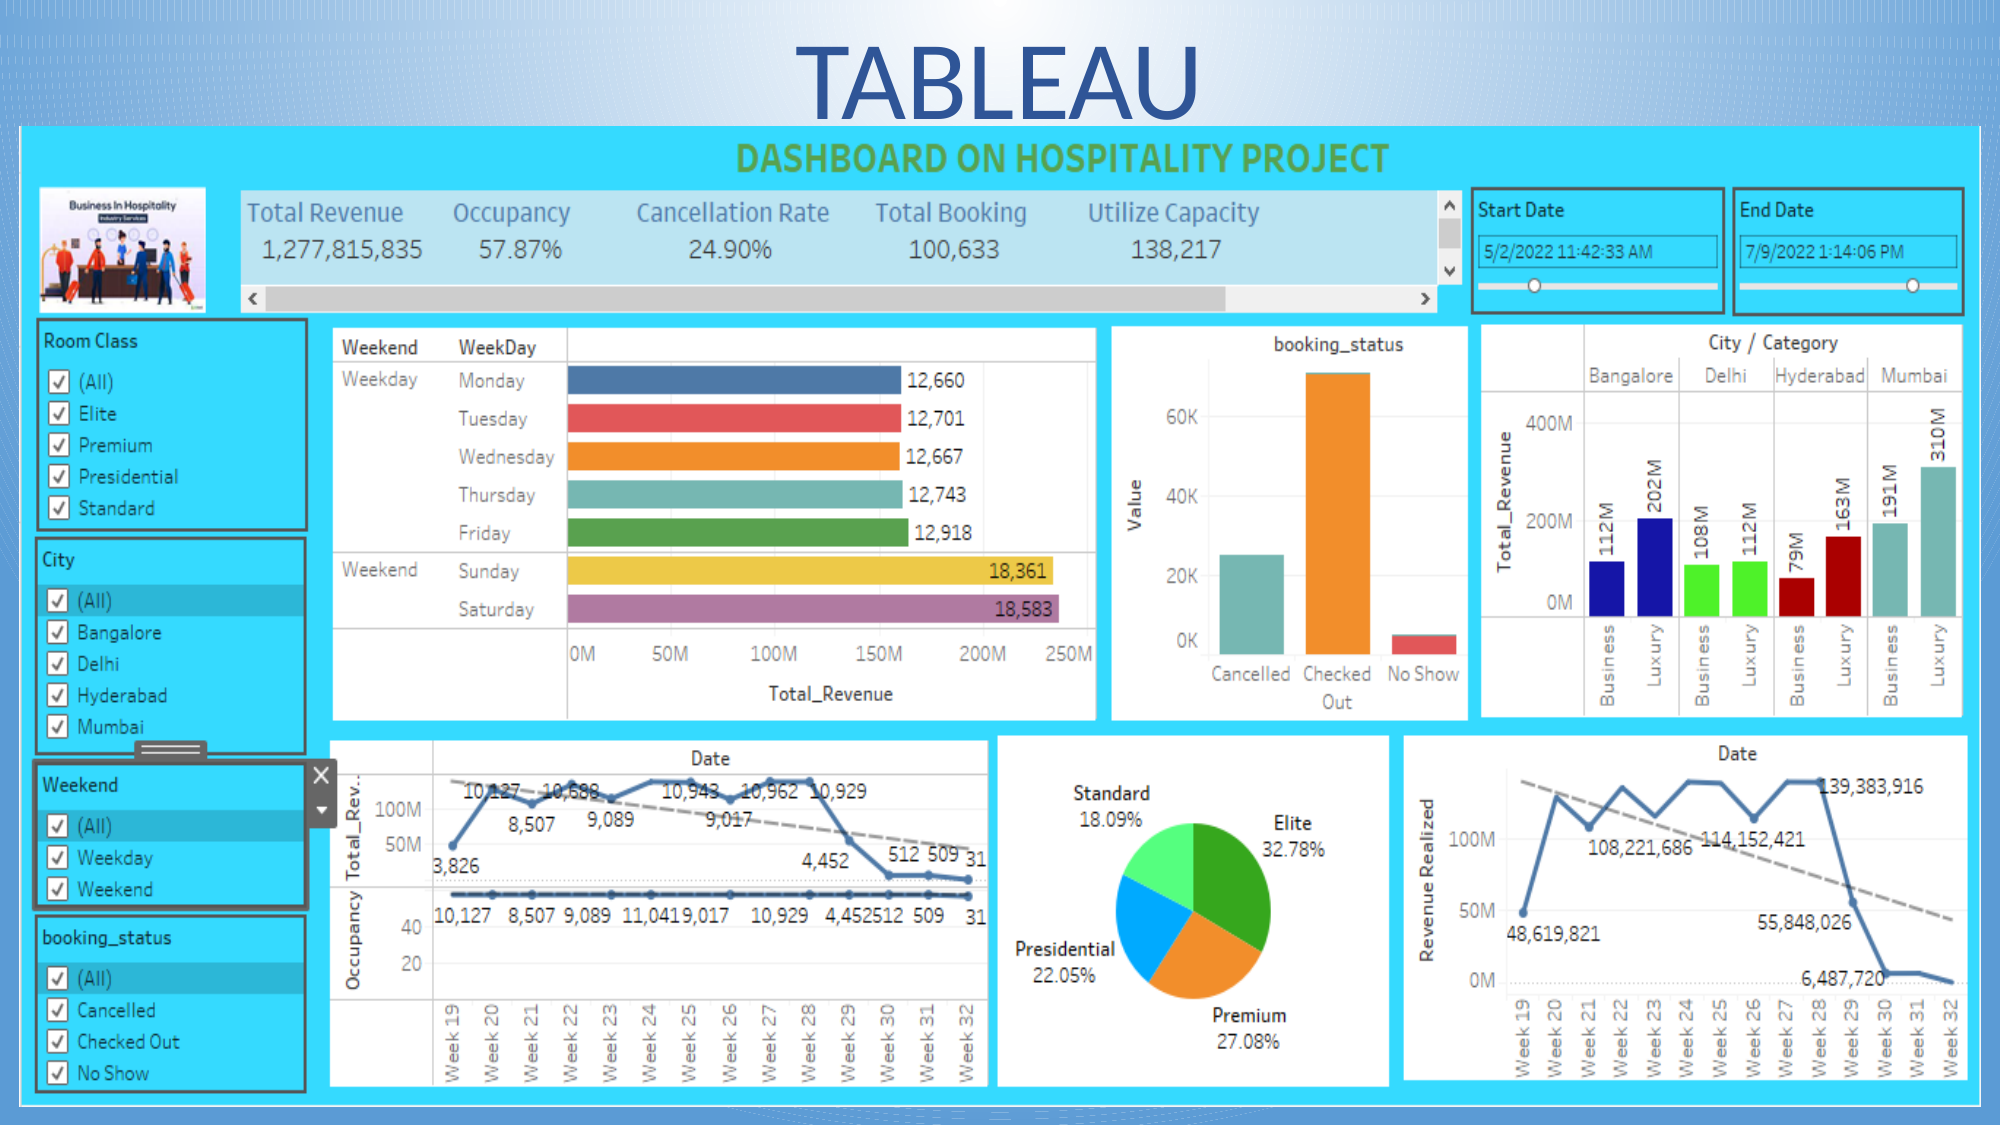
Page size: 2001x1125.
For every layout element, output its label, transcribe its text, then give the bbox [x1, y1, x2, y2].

text_box TABLEAU [650, 0, 1350, 125]
picture [19, 125, 1981, 1107]
